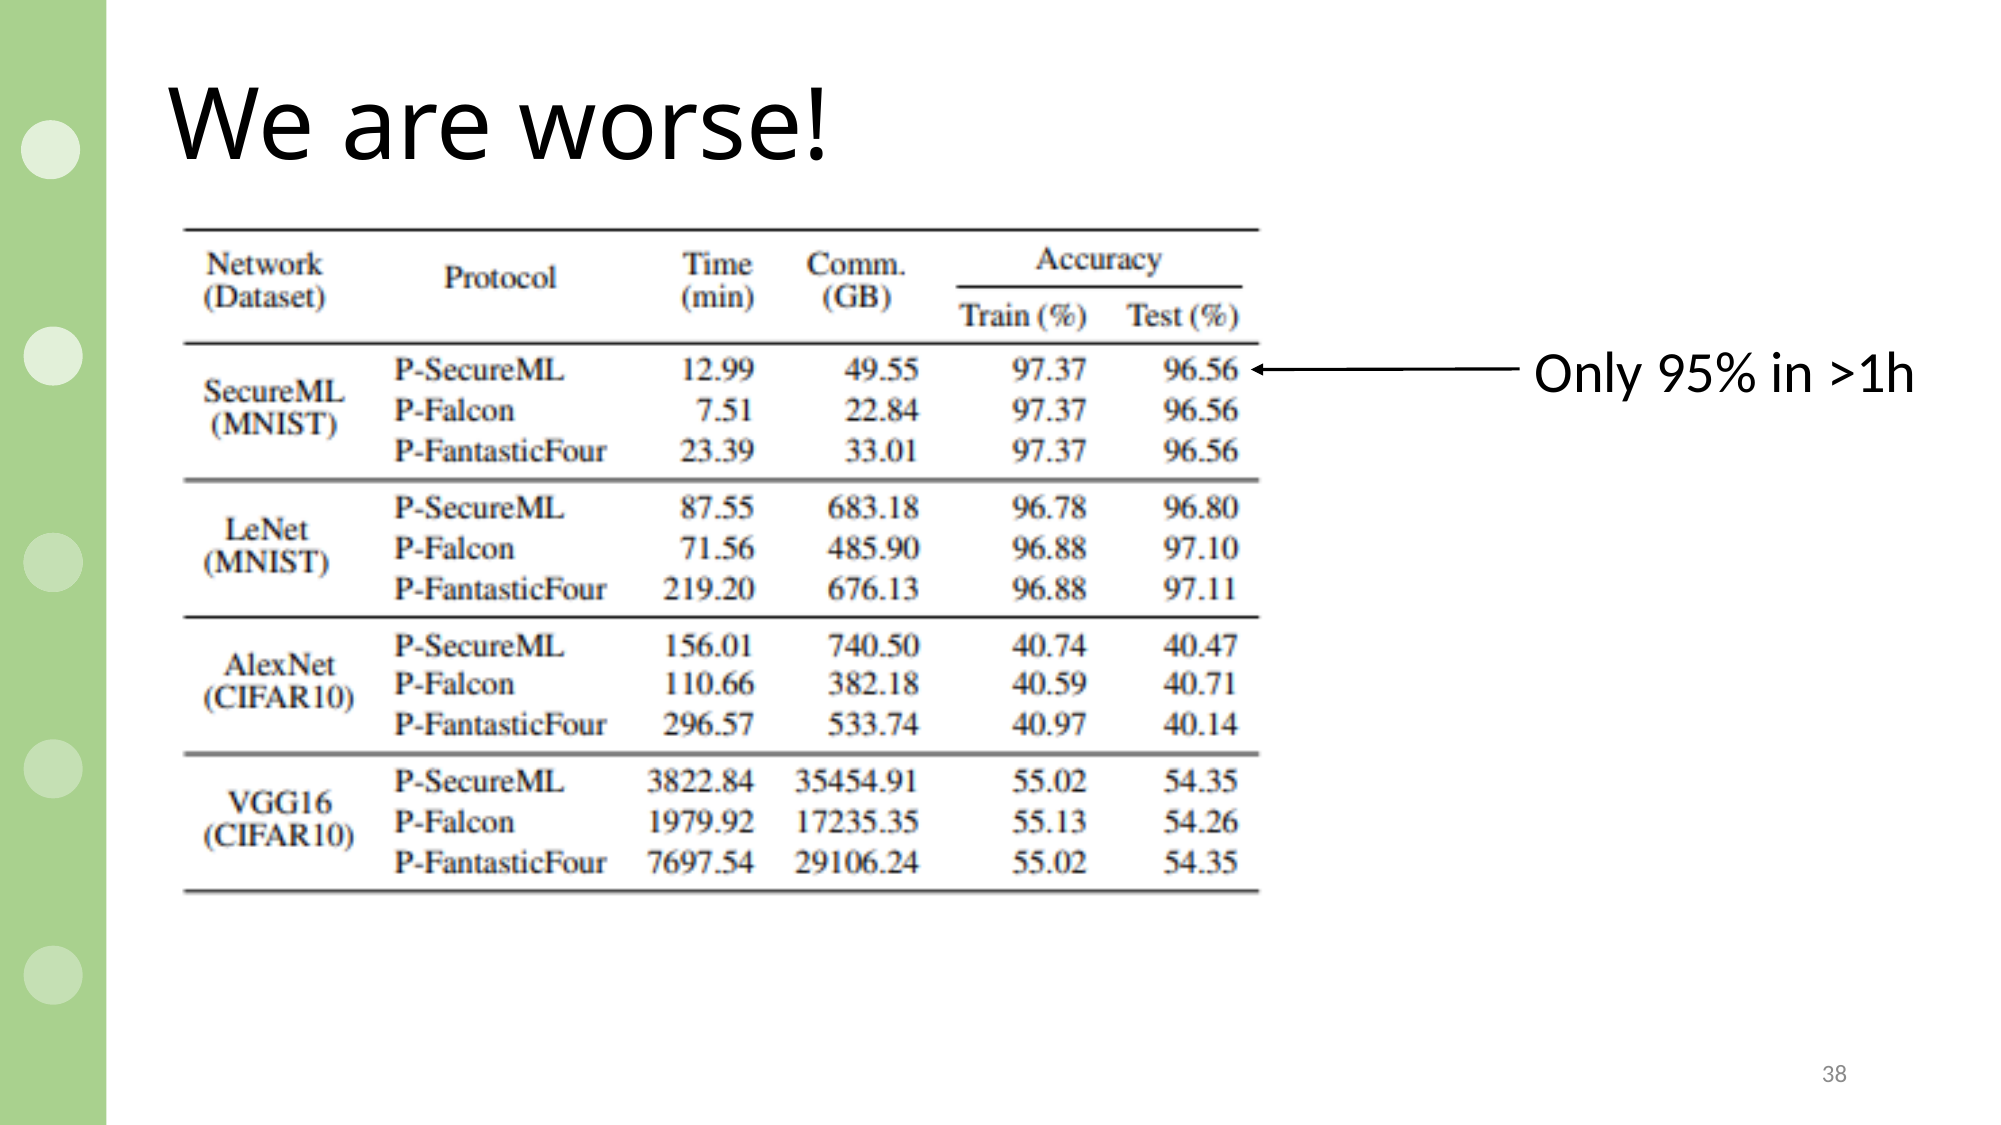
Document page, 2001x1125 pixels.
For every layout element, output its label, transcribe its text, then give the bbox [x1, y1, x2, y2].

text_box Only 95% in >1h [1519, 326, 2000, 412]
text_box [0, 0, 107, 1125]
text_box [22, 325, 84, 387]
title We are worse! [152, 18, 1846, 189]
picture [181, 224, 1273, 901]
text_box [22, 738, 84, 800]
text_box [22, 531, 84, 594]
text_box [19, 119, 82, 181]
text_box [22, 944, 84, 1006]
slide_number 38 [1412, 1042, 1863, 1103]
